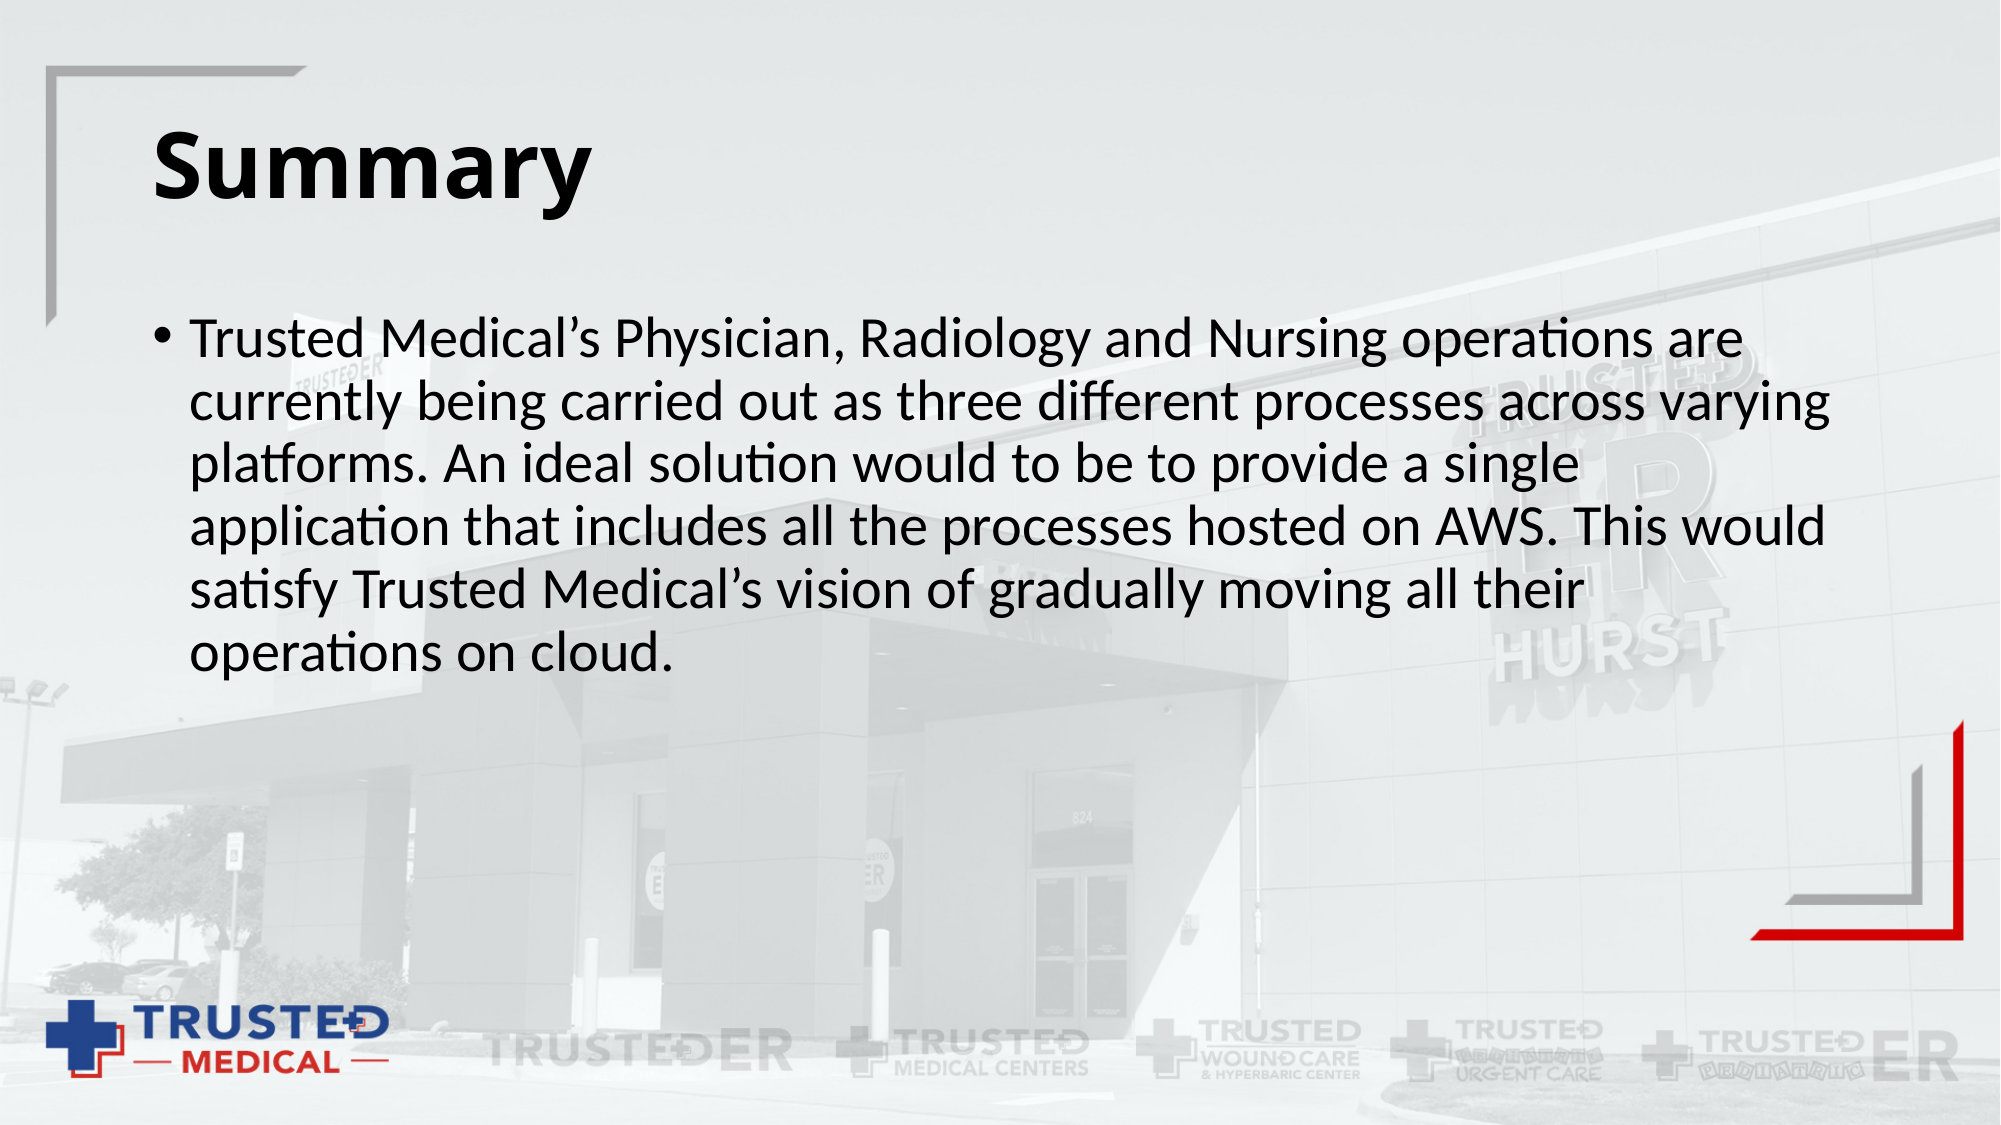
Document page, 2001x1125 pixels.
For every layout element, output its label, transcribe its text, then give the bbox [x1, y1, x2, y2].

picture [0, 0, 2001, 1125]
list Trusted Medical’s Physician, Radiology and Nursing operations are currently being carried out as three different processes across varying platforms. An ideal solution would to be to provide a single application that includes all the processes hosted on AWS. This would satisfy Trusted Medical’s vision of gradually moving all their operations on cloud. [137, 299, 1863, 1014]
title Summary [137, 59, 1863, 278]
